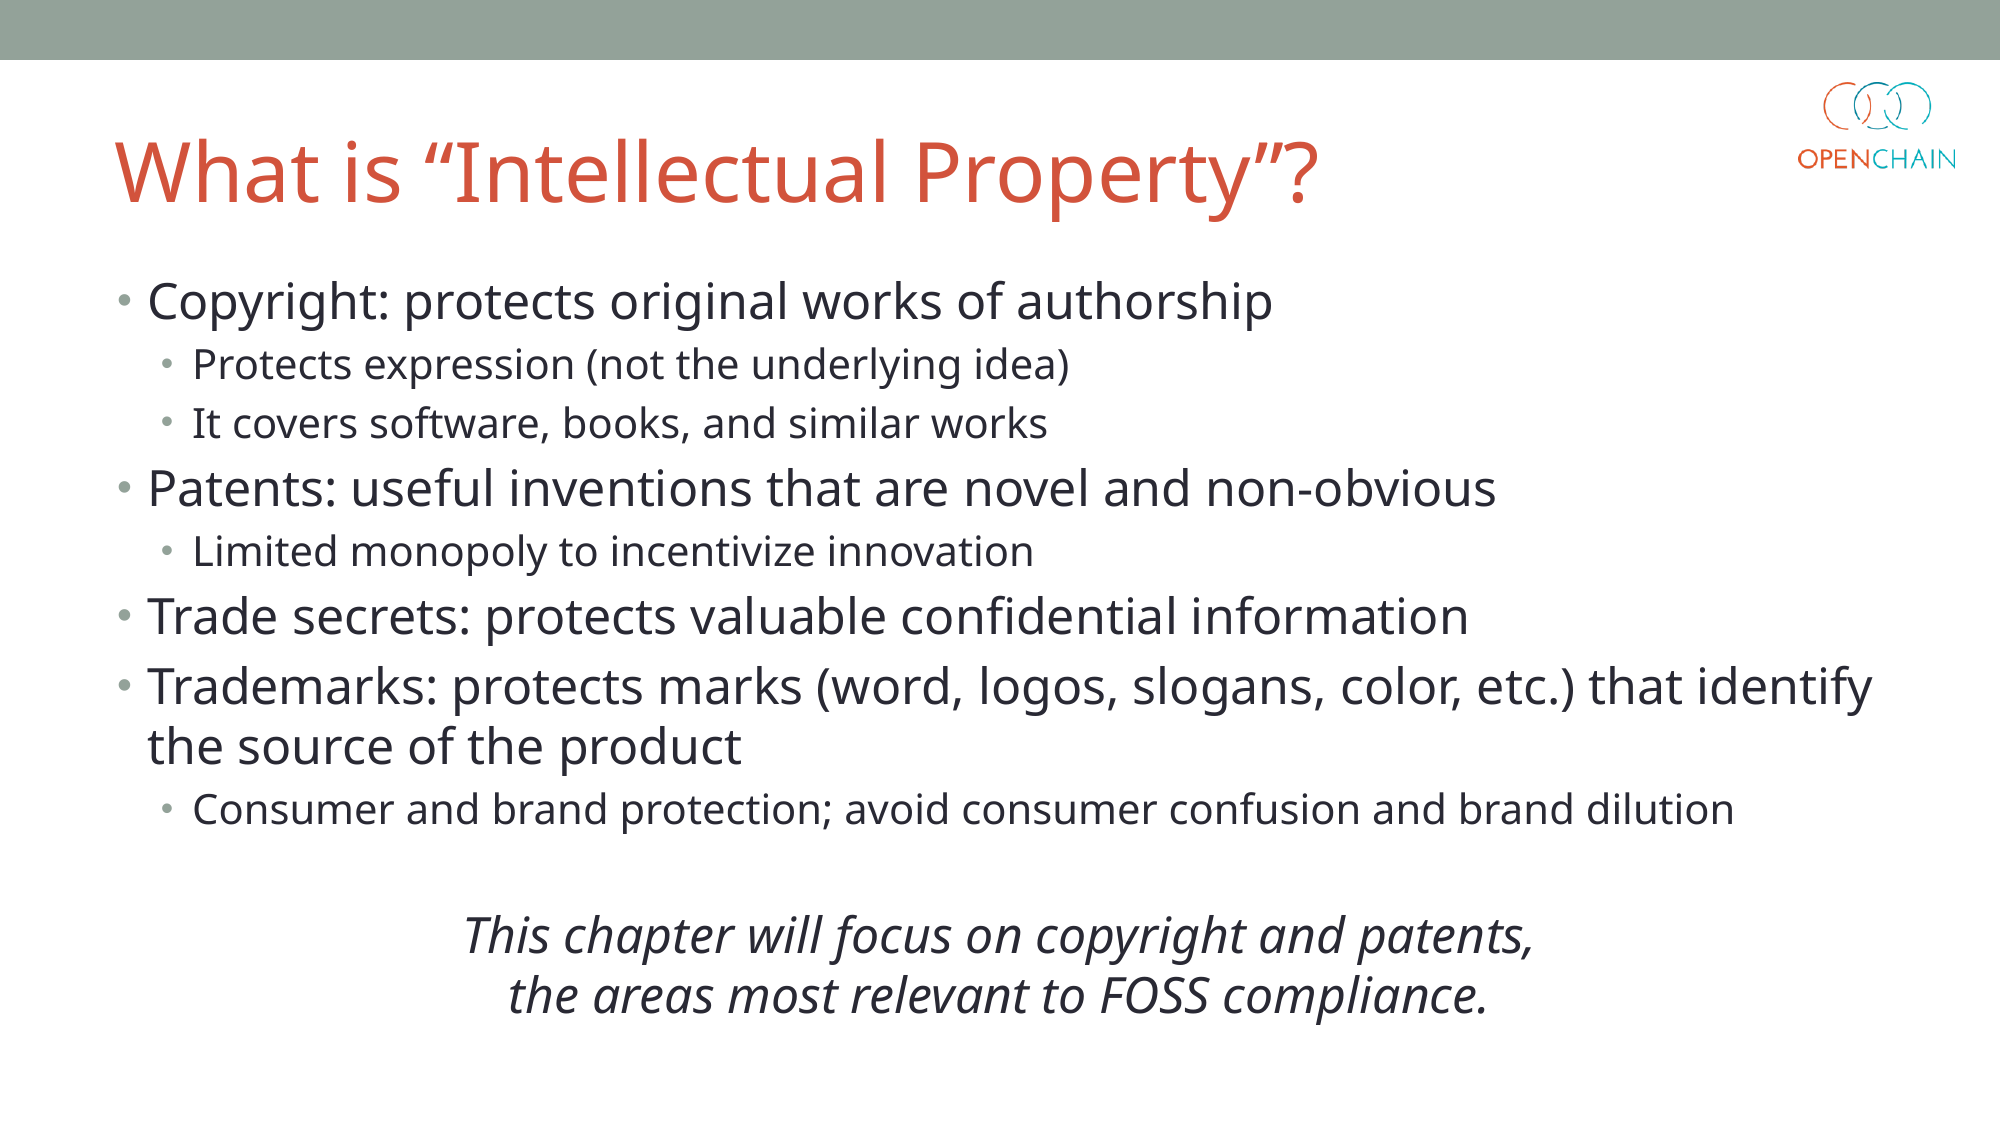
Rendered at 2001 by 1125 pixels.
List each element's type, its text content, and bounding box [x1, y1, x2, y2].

text_box What is “Intellectual Property”? [99, 87, 1900, 250]
picture [1798, 82, 1955, 169]
text_box Copyright: protects original works of authorship Protects expression (not the underlying idea) It covers software, books, and similar works Patents: useful inventions that are novel and non-obvious Limited monopoly to incentivize innovation Trade secrets: protects valuable confidential information Trademarks: protects marks (word, logos, slogans, color, etc.) that identify the source of the product Consumer and brand protection; avoid consumer confusion and brand dilution This chapter will focus on copyright and patents, the areas most relevant to FOSS compliance. [102, 262, 1898, 1075]
